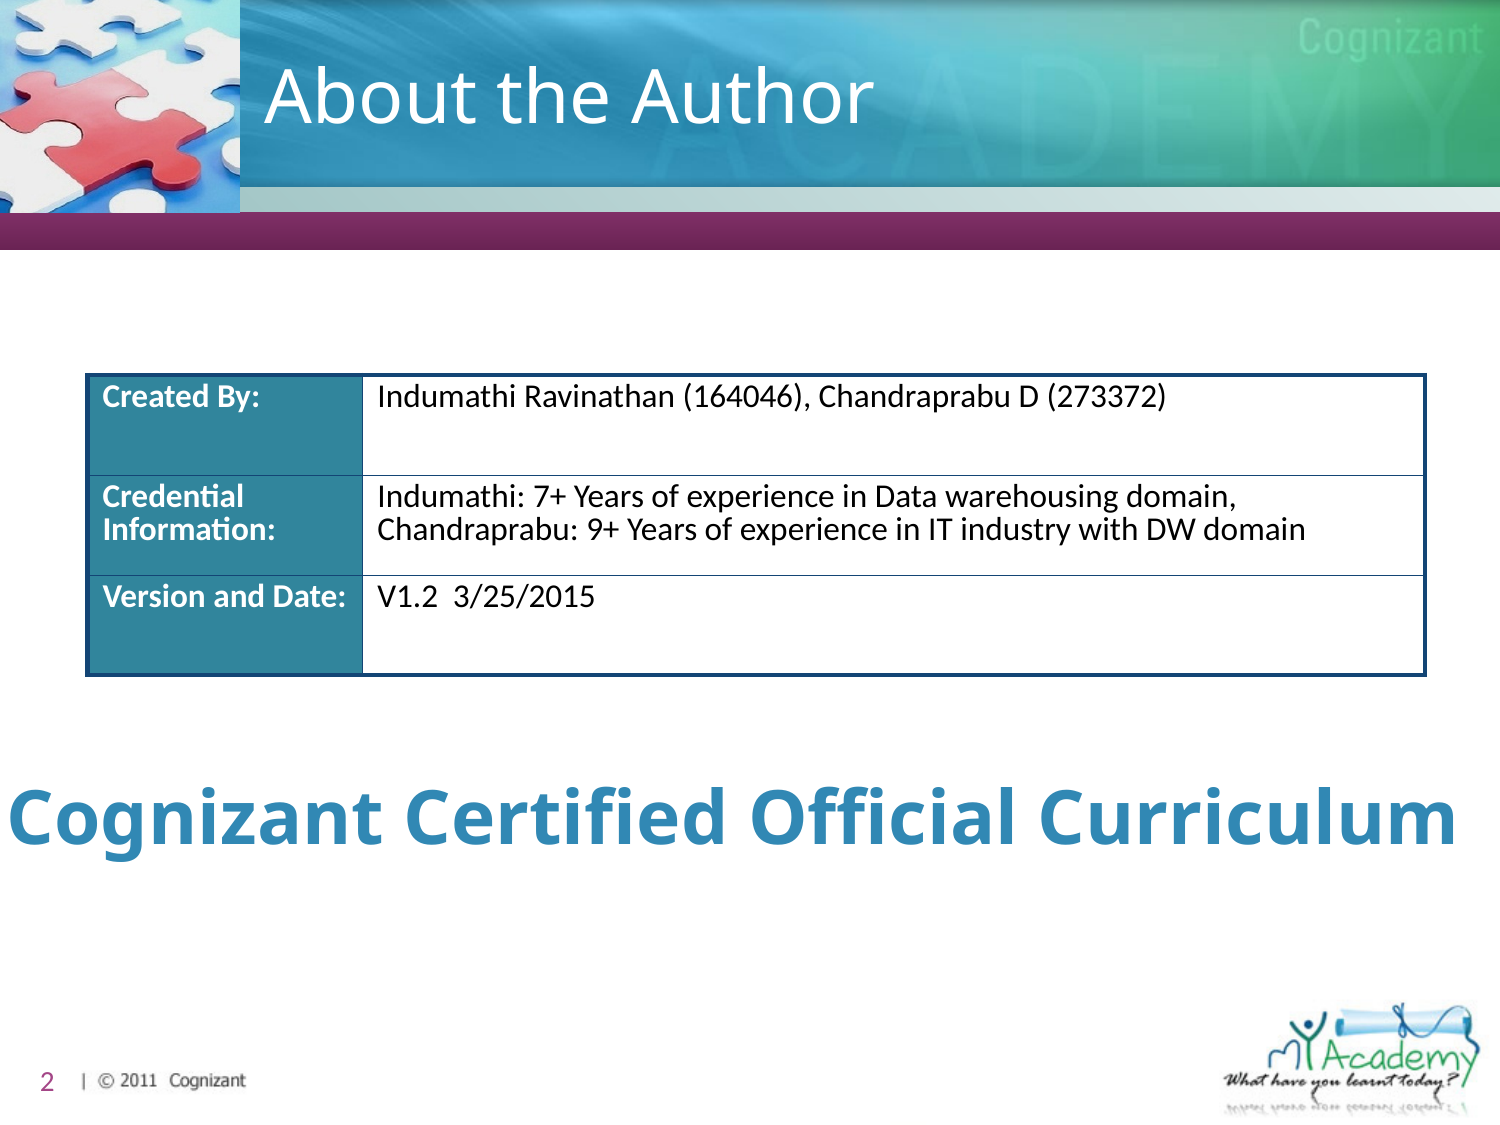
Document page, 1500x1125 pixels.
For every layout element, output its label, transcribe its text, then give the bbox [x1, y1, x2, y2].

picture [0, 0, 1500, 213]
picture [0, 250, 1500, 1125]
slide_number 2 [24, 1054, 100, 1100]
table_cell Indumathi: 7+ Years of experience in Data warehousing domain, Chandraprabu: 9+ Years of experience in IT industry with DW domain [363, 476, 1423, 575]
table_header Indumathi Ravinathan (164046), Chandraprabu D (273372) [363, 377, 1423, 475]
table_cell V1.2 3/25/2015 [363, 576, 1423, 673]
